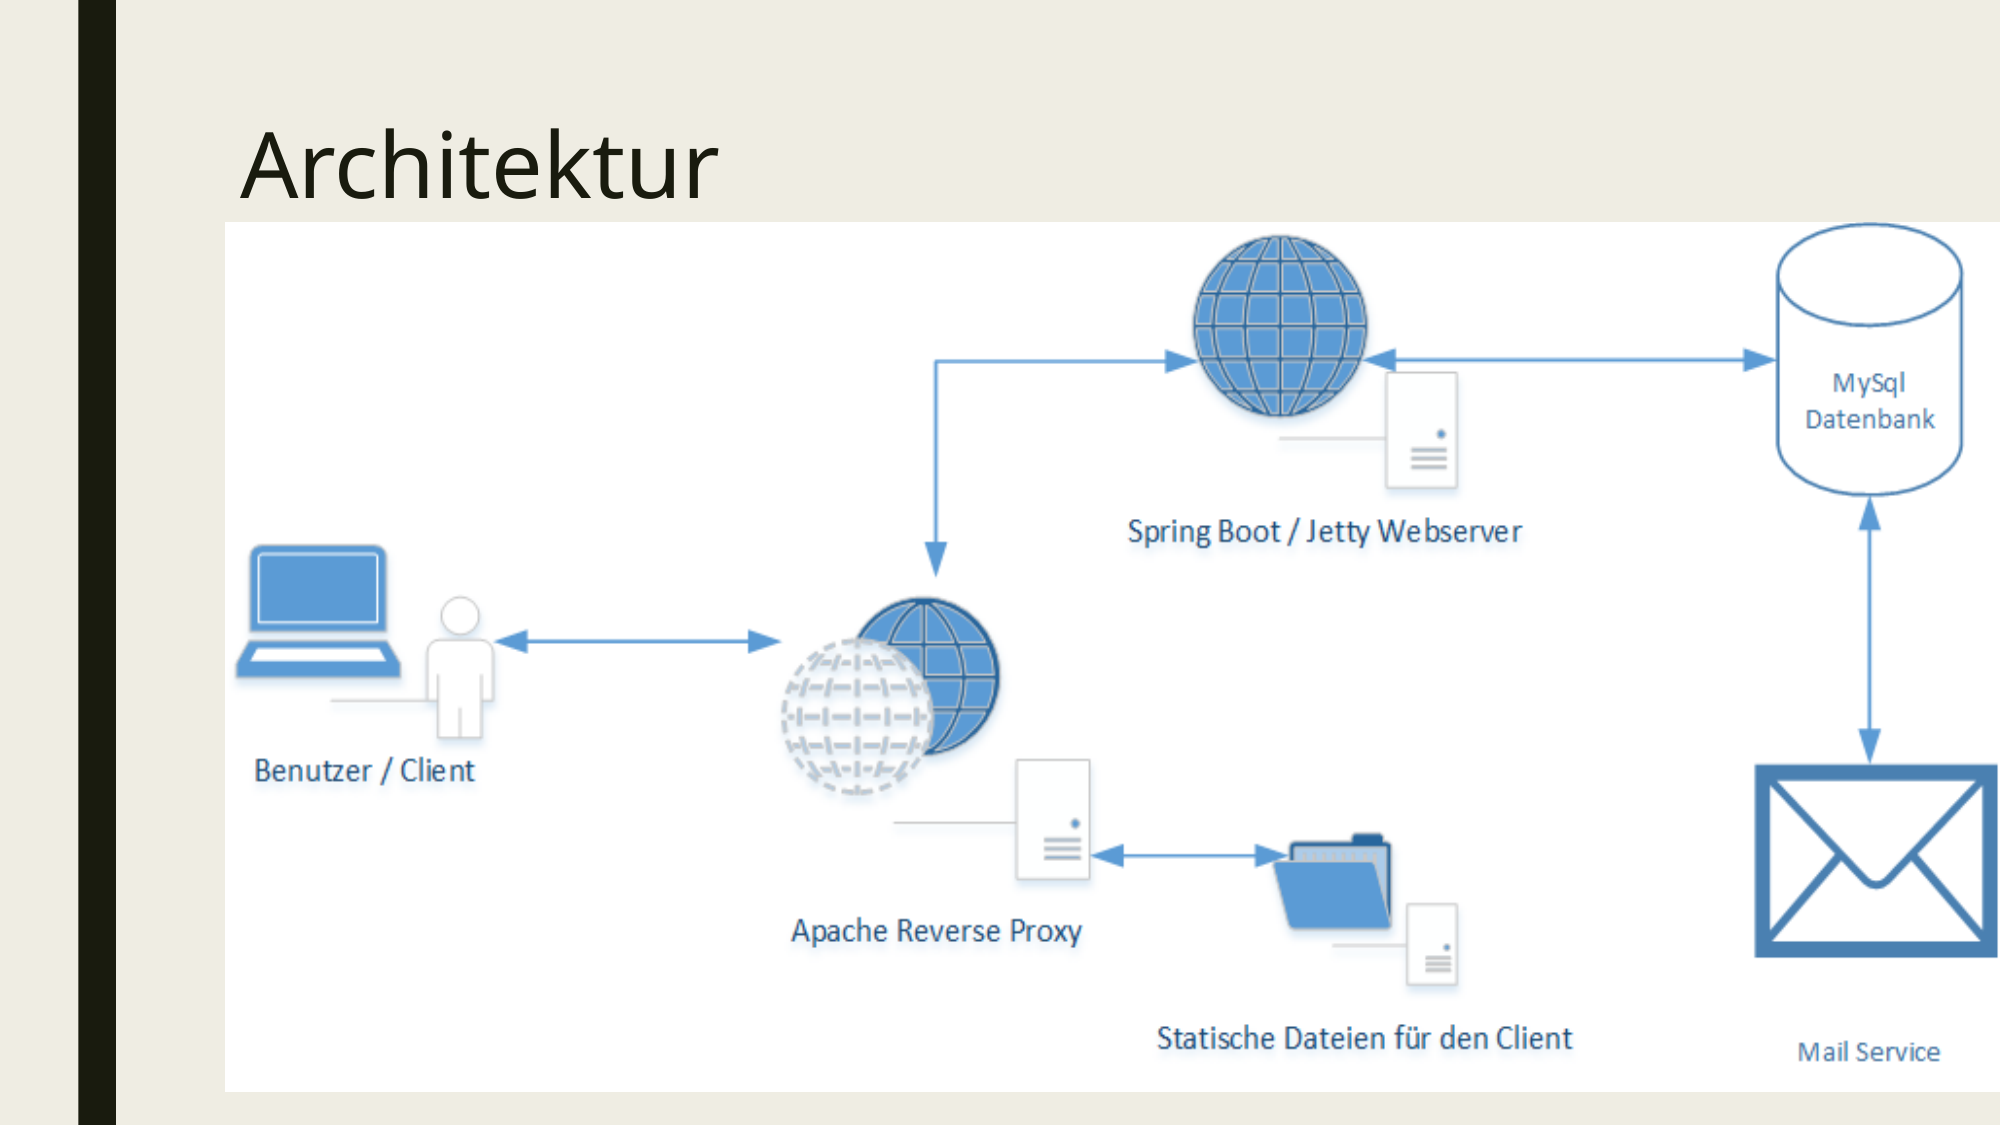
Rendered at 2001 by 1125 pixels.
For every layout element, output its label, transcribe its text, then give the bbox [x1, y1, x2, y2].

picture [224, 222, 2000, 1092]
title Architektur [225, 112, 1800, 222]
